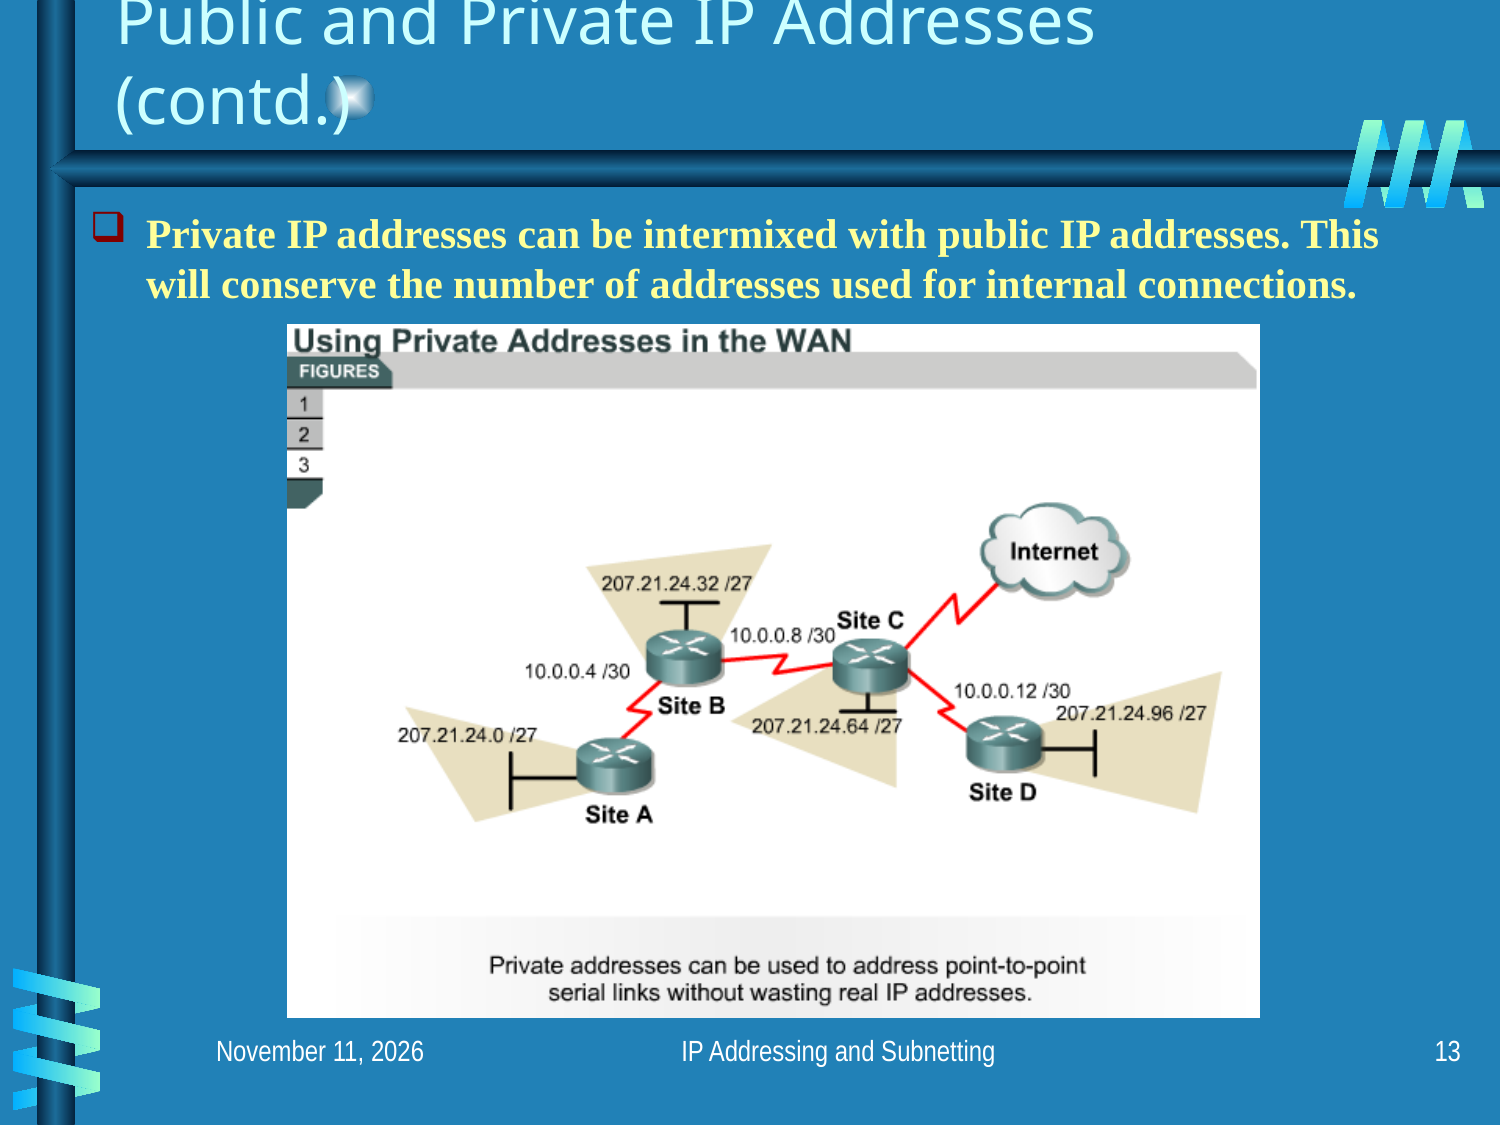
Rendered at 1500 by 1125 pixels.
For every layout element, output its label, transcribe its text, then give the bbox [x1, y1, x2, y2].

slide_number 13 [1163, 1024, 1477, 1101]
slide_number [200, 1024, 514, 1101]
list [287, 324, 1260, 1018]
title Public and Private IP Addresses (contd.) [100, 32, 1346, 146]
footer IP Addressing and Subnetting [600, 1027, 1077, 1101]
text_box Private IP addresses can be intermixed with public IP addresses. This will conserve the number of addresses used for internal connections. [75, 199, 1463, 315]
